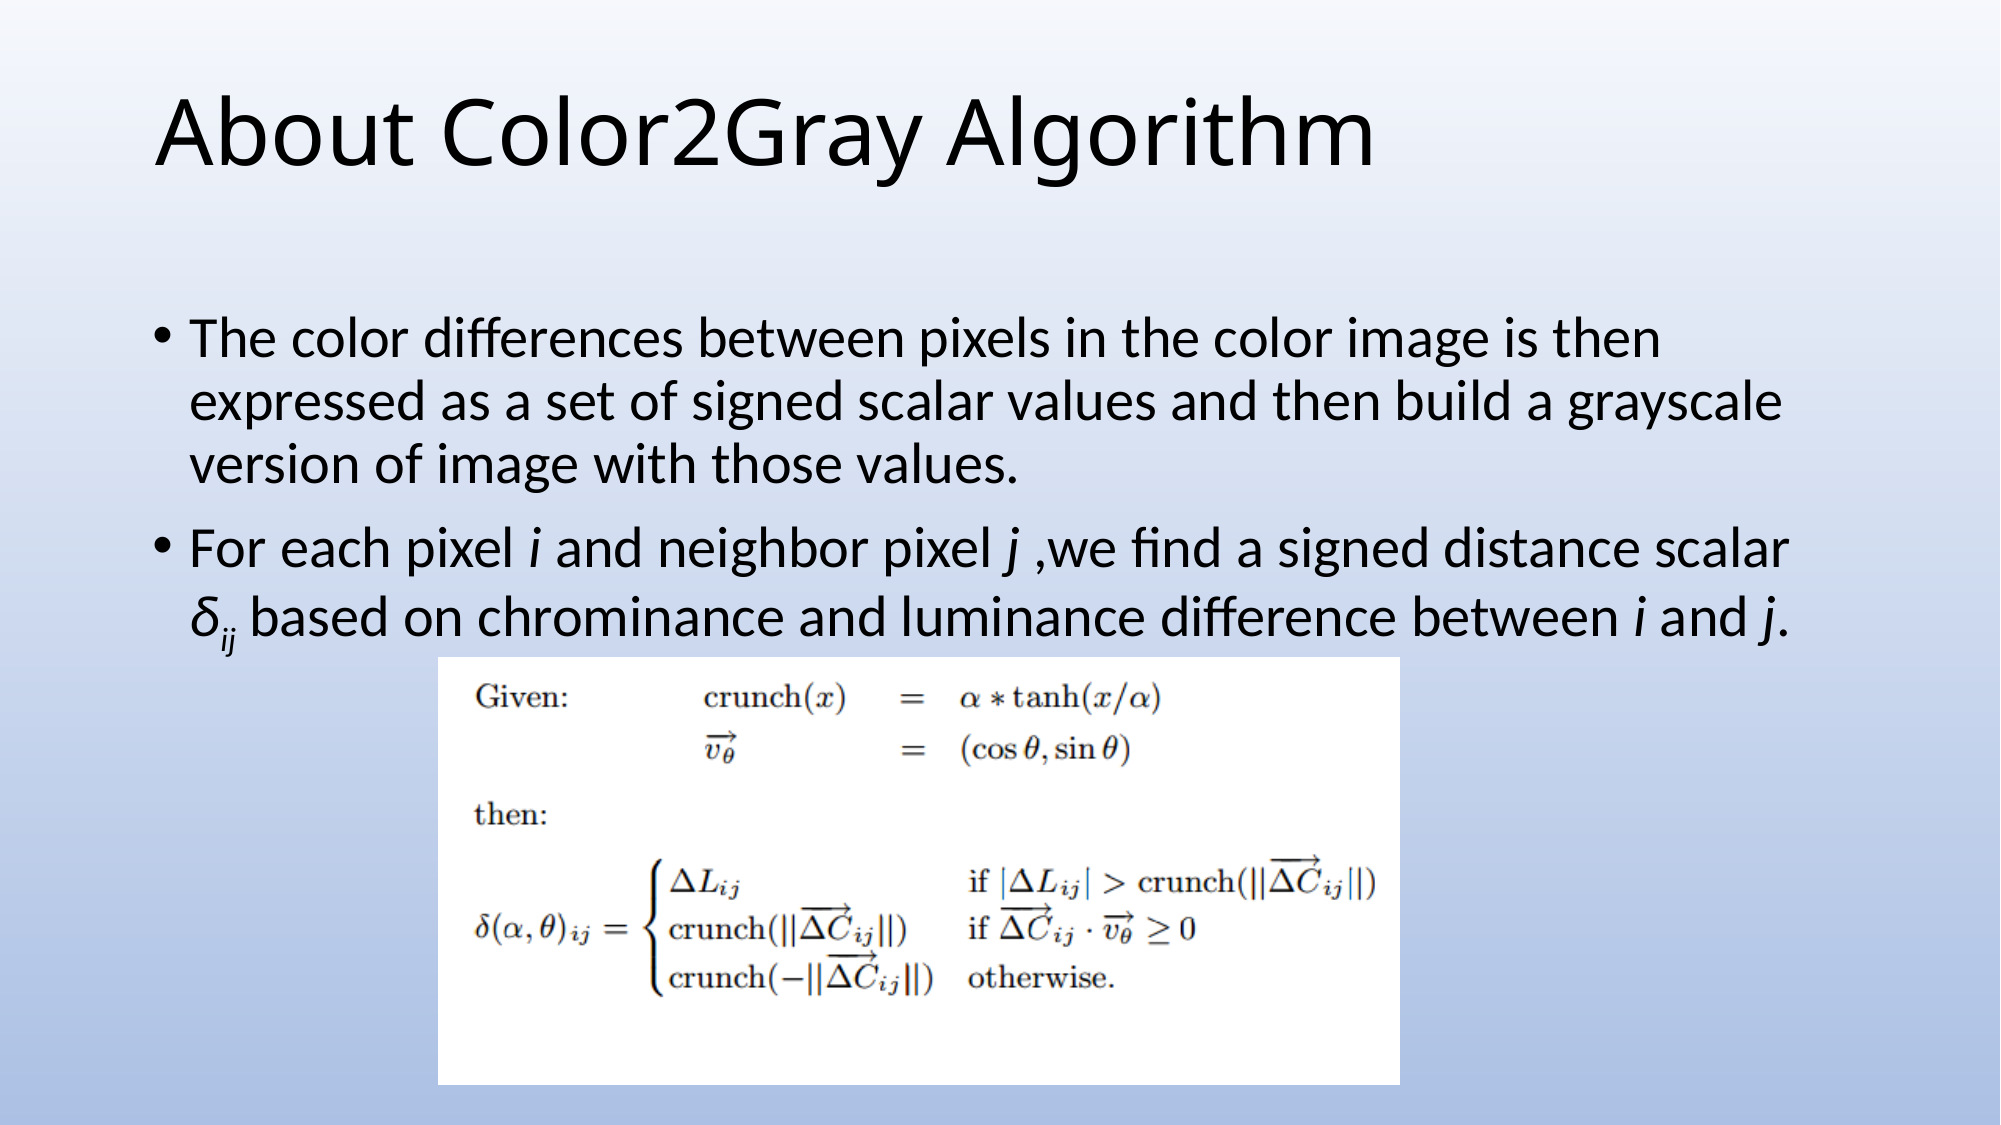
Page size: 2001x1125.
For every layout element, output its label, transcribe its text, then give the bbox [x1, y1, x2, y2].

title About Color2Gray Algorithm [140, 59, 1863, 212]
picture [438, 657, 1400, 1085]
list The color differences between pixels in the color image is then expressed as a set of signed scalar values and then build a grayscale version of image with those values. For each pixel i and neighbor pixel j ,we find a signed distance scalar δij based on chrominance and luminance difference between i and j. [137, 299, 1863, 1014]
